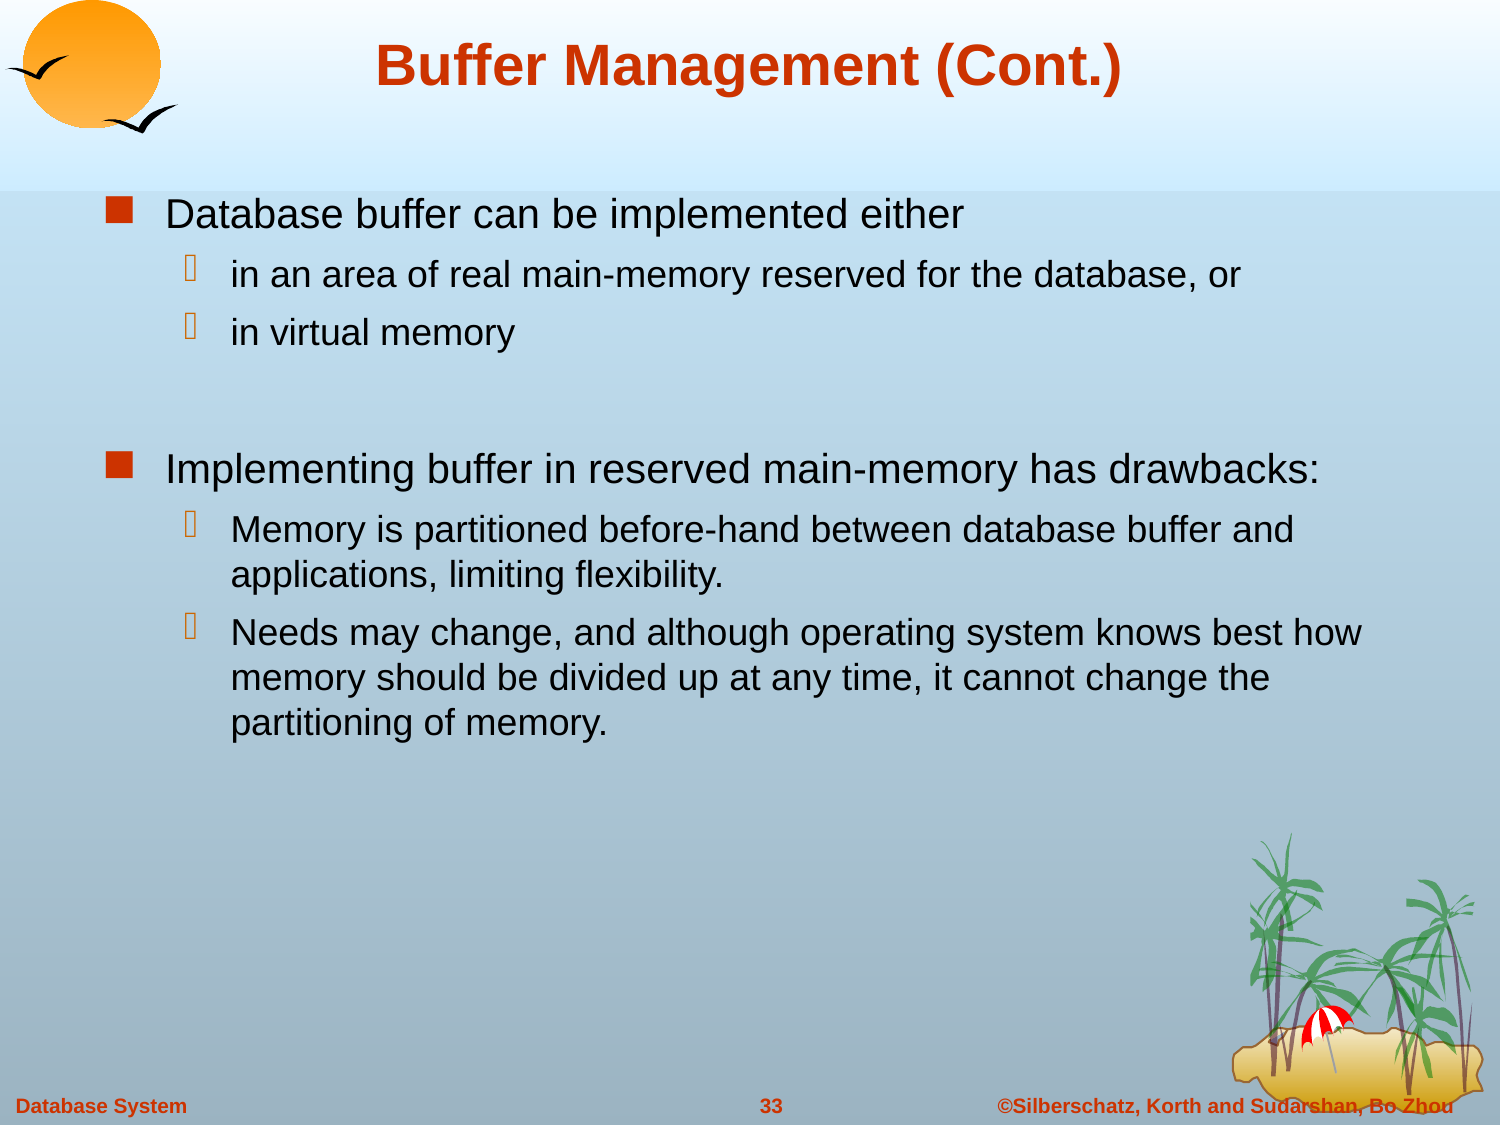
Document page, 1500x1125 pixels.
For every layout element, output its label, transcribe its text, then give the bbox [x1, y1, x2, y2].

title Buffer Management (Cont.) [87, 4, 1413, 105]
list Database buffer can be implemented either in an area of real main-memory reserved for the database, or in virtual memory Implementing buffer in reserved main-memory has drawbacks: Memory is partitioned before-hand between database buffer and applications, limiting flexibility. Needs may change, and although operating system knows best how memory should be divided up at any time, it cannot change the partitioning of memory. [93, 179, 1382, 980]
